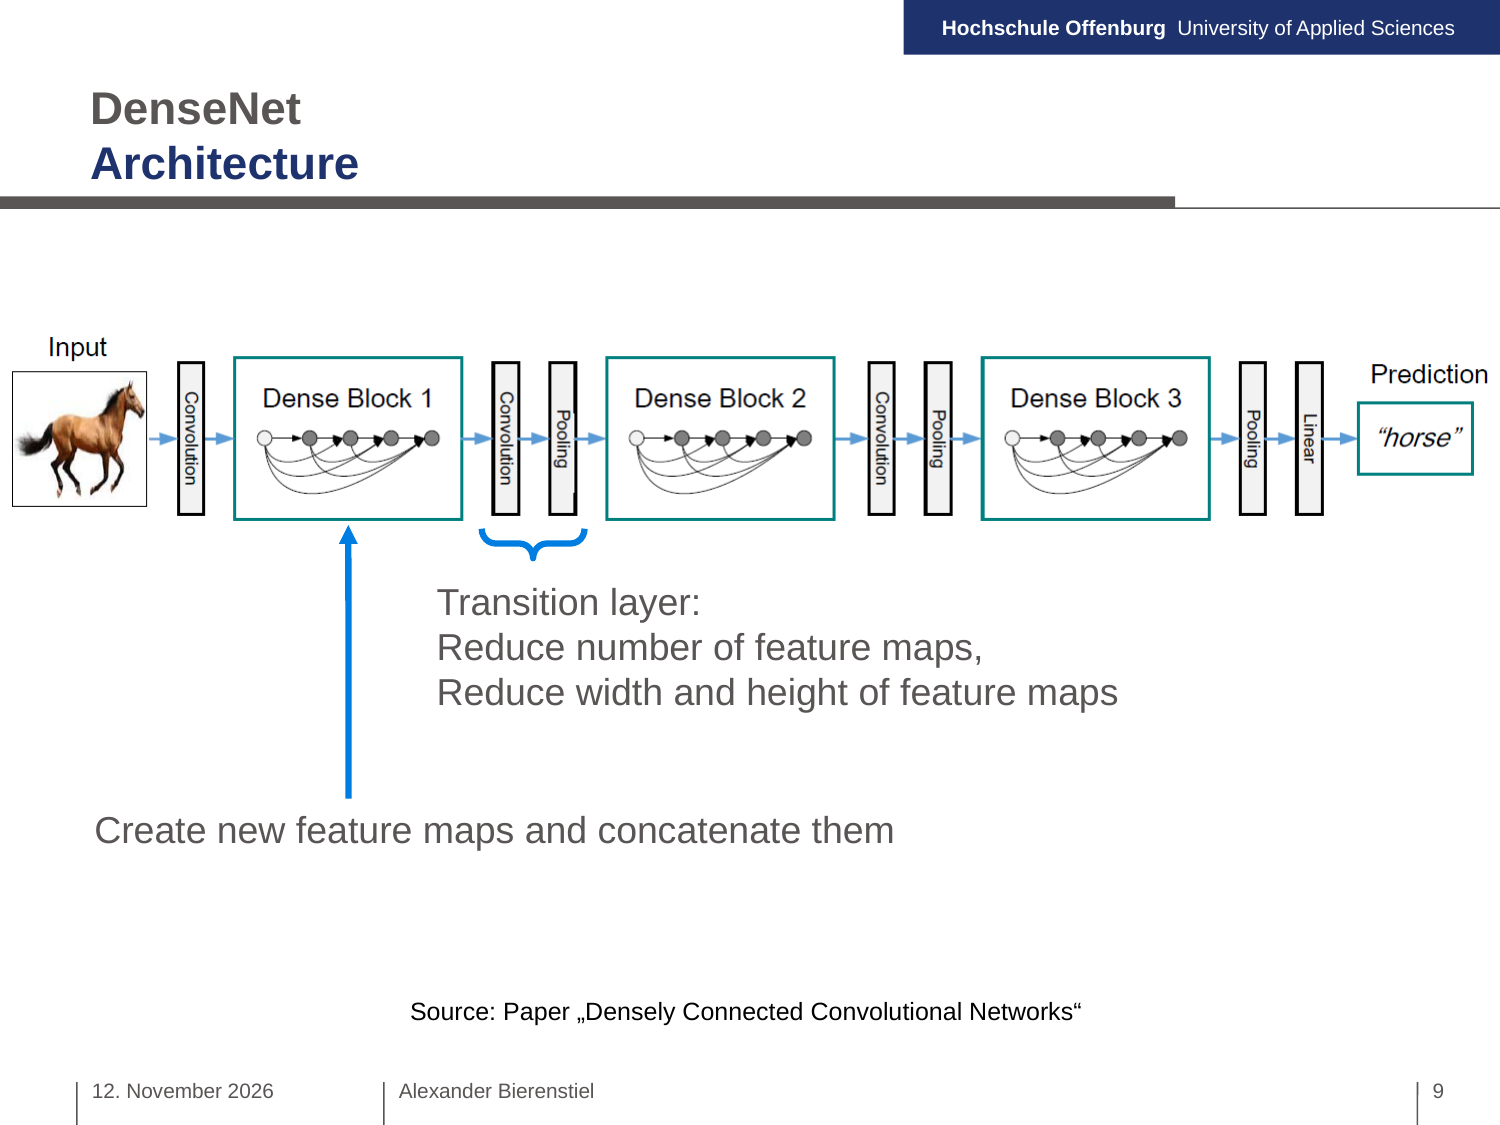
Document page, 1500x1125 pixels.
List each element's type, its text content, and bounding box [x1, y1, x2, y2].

text_box Source: Paper „Densely Connected Convolutional Networks“ [388, 987, 1099, 1033]
text_box Transition layer: Reduce number of feature maps, Reduce width and height of feature maps [421, 571, 1134, 721]
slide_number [76, 1070, 349, 1125]
text_box [484, 539, 582, 560]
title DenseNet Architecture [74, 54, 1176, 197]
text_box Create new feature maps and concatenate them [79, 798, 911, 859]
picture [0, 326, 1500, 531]
slide_number 9 [1417, 1070, 1500, 1125]
footer Alexander Bierenstiel [383, 1070, 963, 1125]
